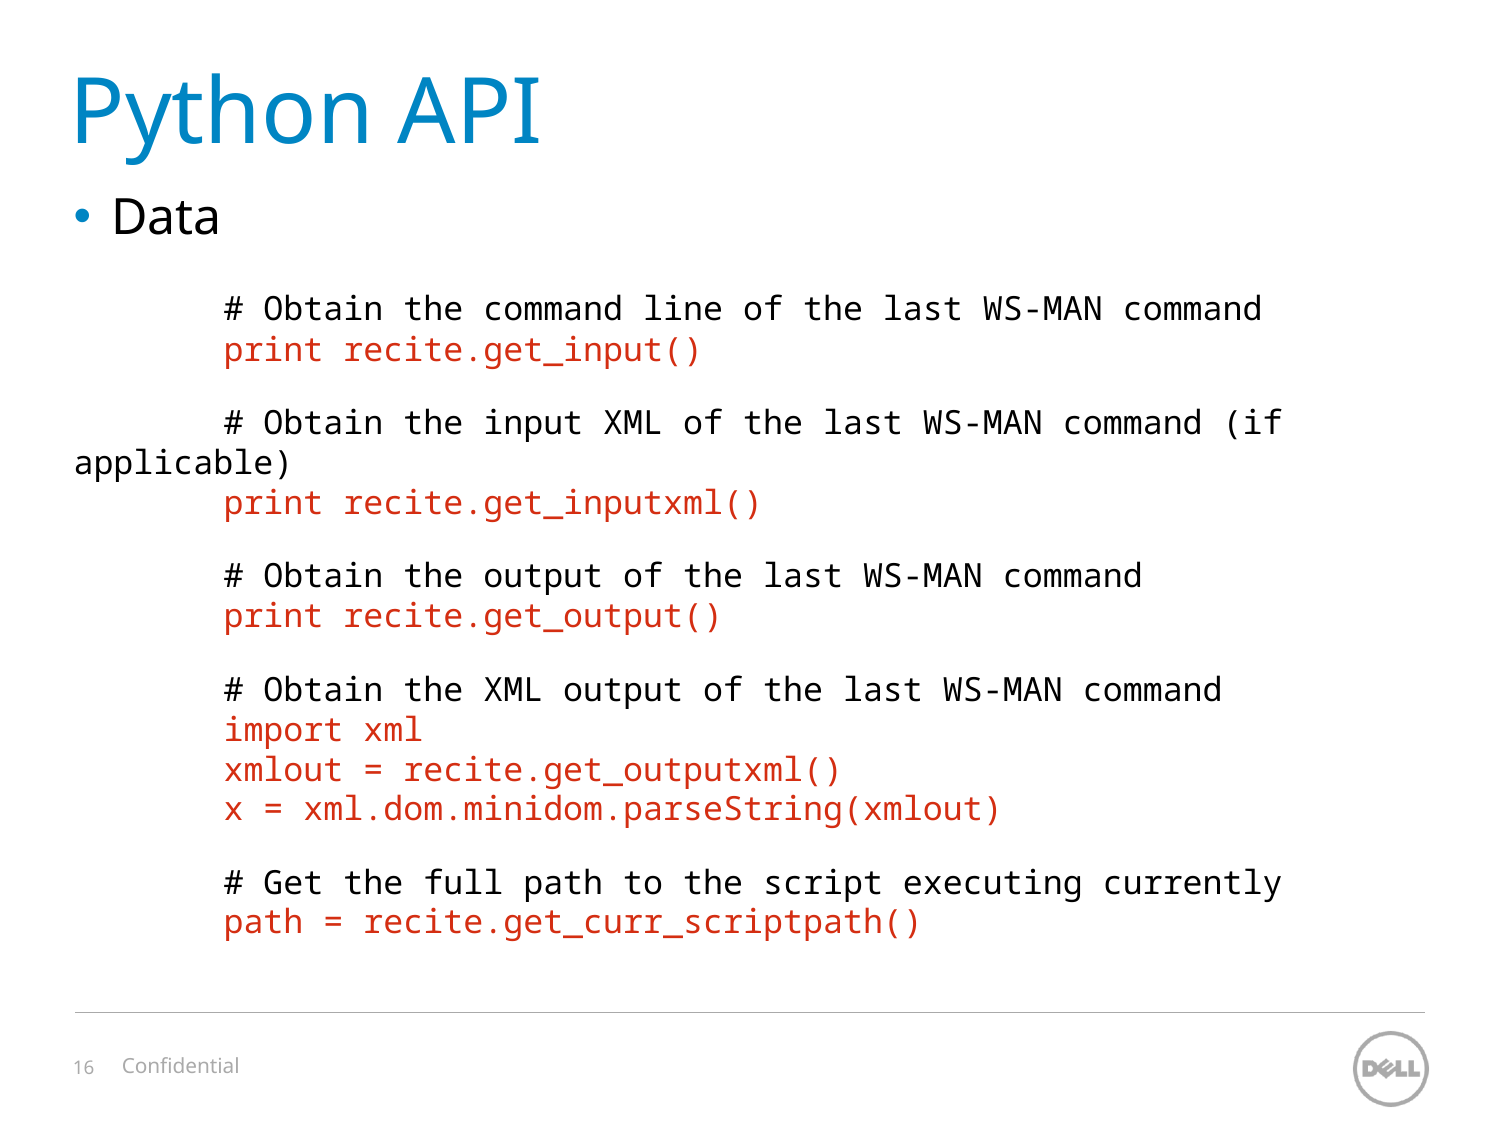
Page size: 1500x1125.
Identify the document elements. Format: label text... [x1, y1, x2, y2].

title Python API [69, 5, 1422, 164]
picture [1343, 1021, 1438, 1116]
slide_number 16 [72, 1056, 116, 1082]
list Data # Obtain the command line of the last WS-MAN command print recite.get_input() # Obtain the input XML of the last WS-MAN command (if applicable) print recite.get_inputxml() # Obtain the output of the last WS-MAN command print recite.get_output() # Obtain the XML output of the last WS-MAN command import xml xmlout = recite.get_outputxml() x = xml.dom.minidom.parseString(xmlout) # Get the full path to the script executing currently path = recite.get_curr_scriptpath() [73, 184, 1424, 909]
footer Confidential [121, 1054, 432, 1080]
